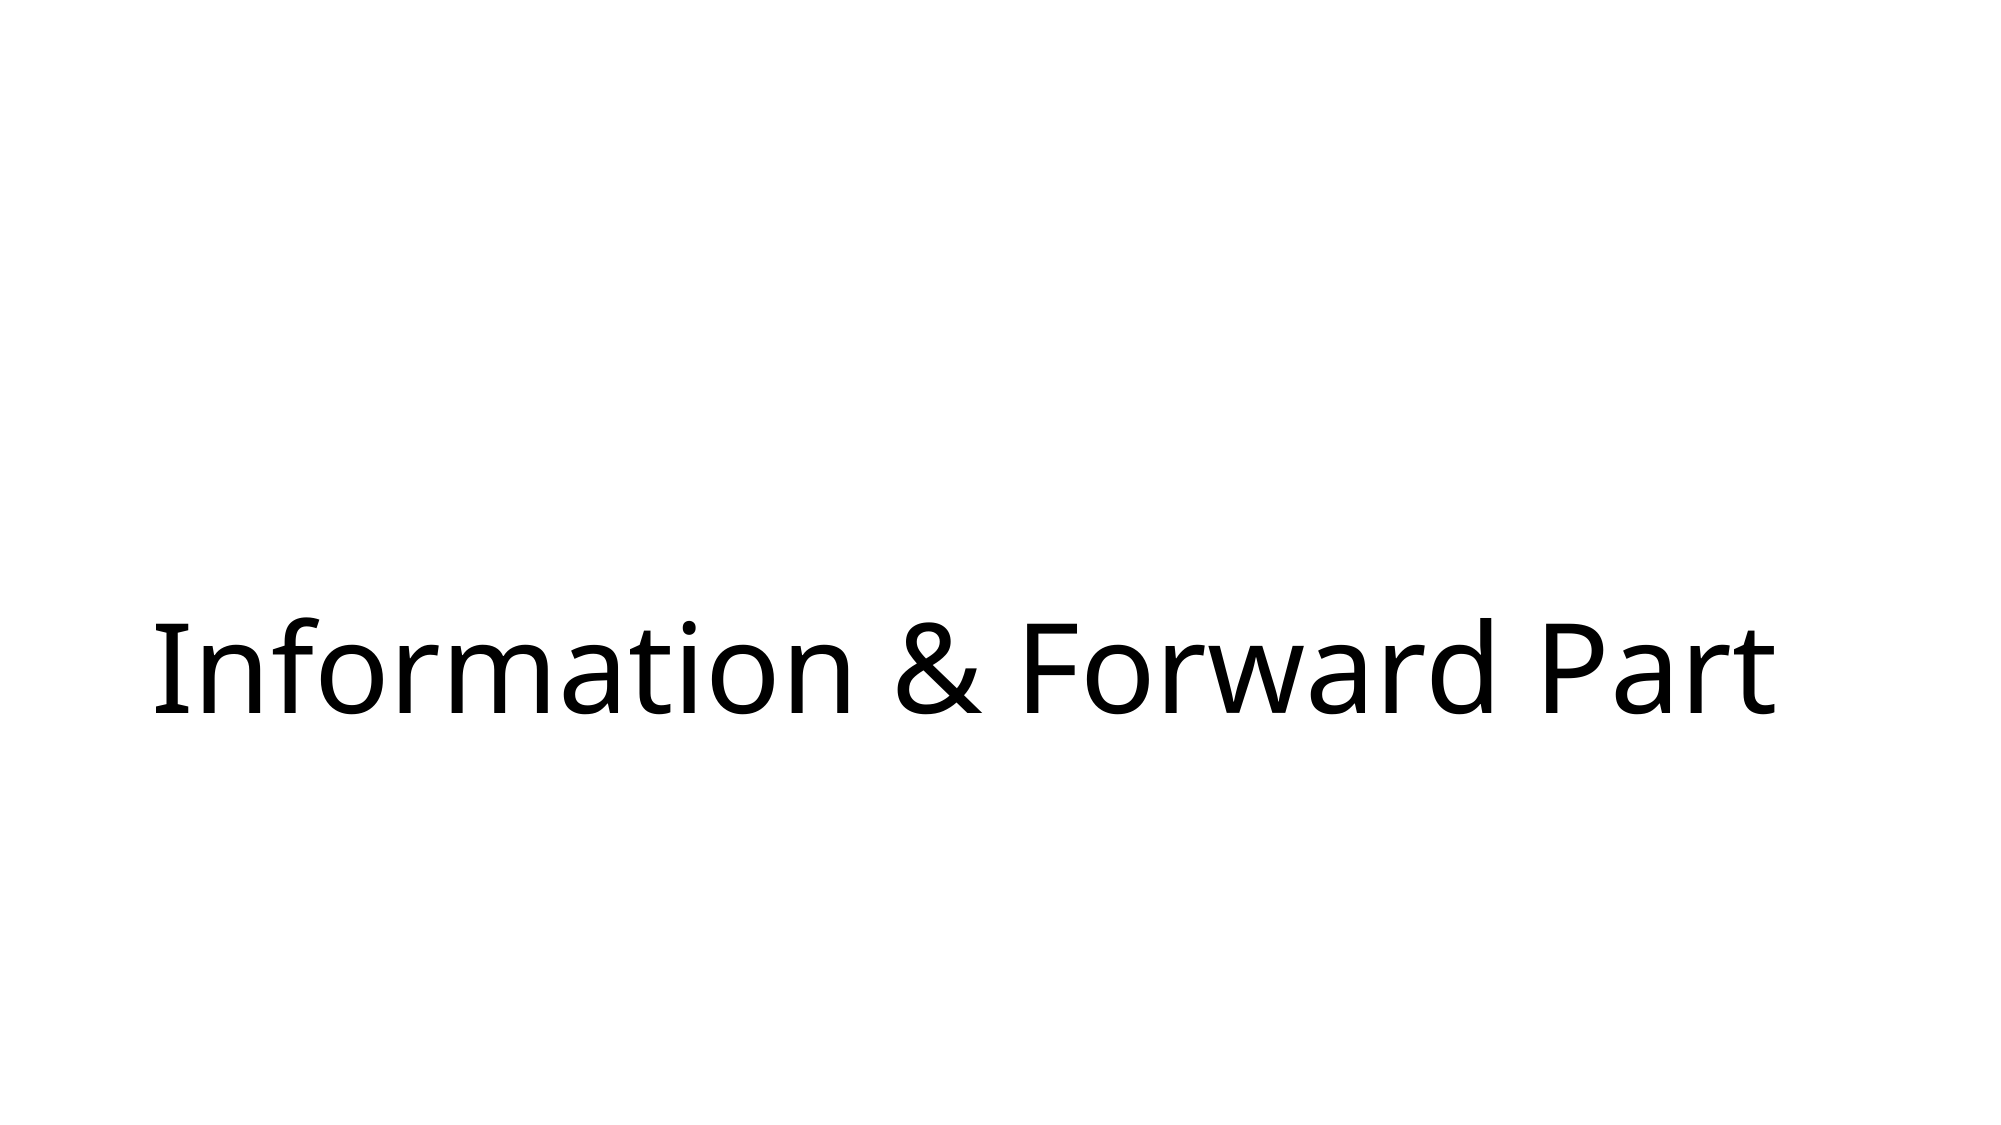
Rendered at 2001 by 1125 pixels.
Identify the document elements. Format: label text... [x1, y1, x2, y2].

title Information & Forward Part [136, 280, 1862, 749]
